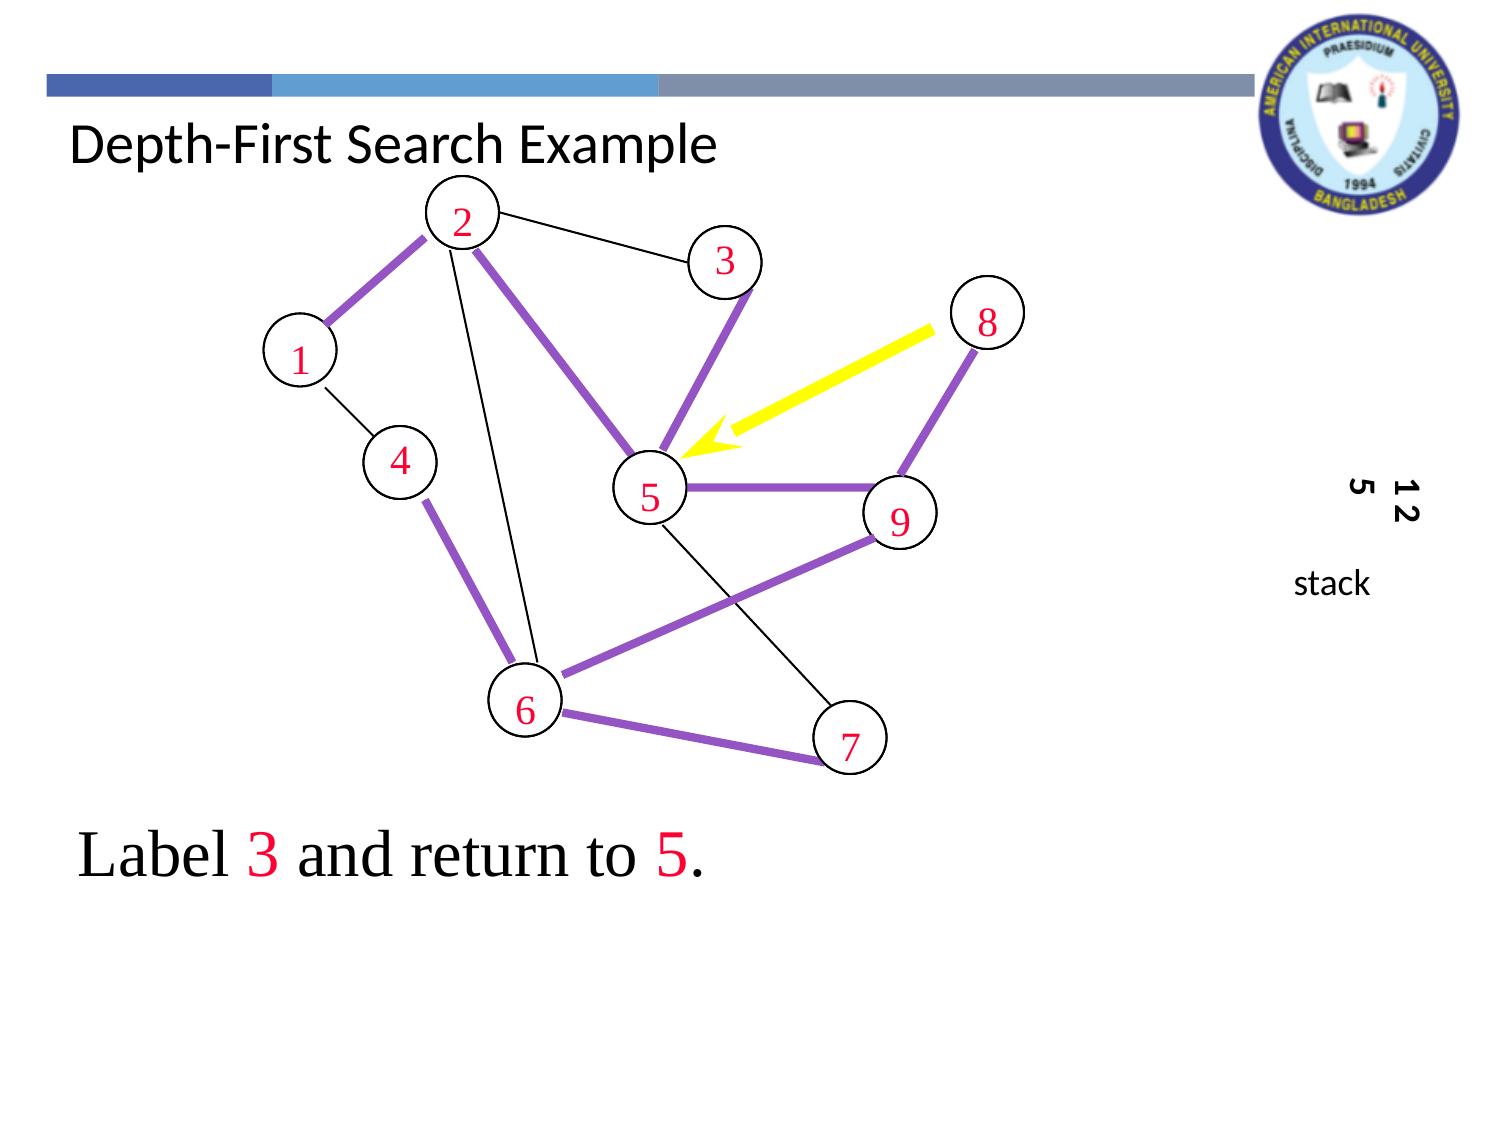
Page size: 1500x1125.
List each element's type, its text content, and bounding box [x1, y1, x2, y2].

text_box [425, 175, 500, 253]
text_box stack [1278, 550, 1386, 611]
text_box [488, 662, 562, 741]
text_box Depth-First Search Example [54, 97, 825, 155]
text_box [363, 424, 437, 500]
text_box [689, 443, 696, 452]
picture [1254, 9, 1465, 221]
text_box 1 2 5 [1270, 462, 1440, 549]
text_box Label 3 and return to 5. [62, 802, 722, 898]
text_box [263, 312, 337, 391]
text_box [950, 275, 1025, 353]
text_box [687, 224, 762, 300]
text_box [612, 450, 687, 529]
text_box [863, 475, 937, 553]
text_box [813, 700, 887, 778]
